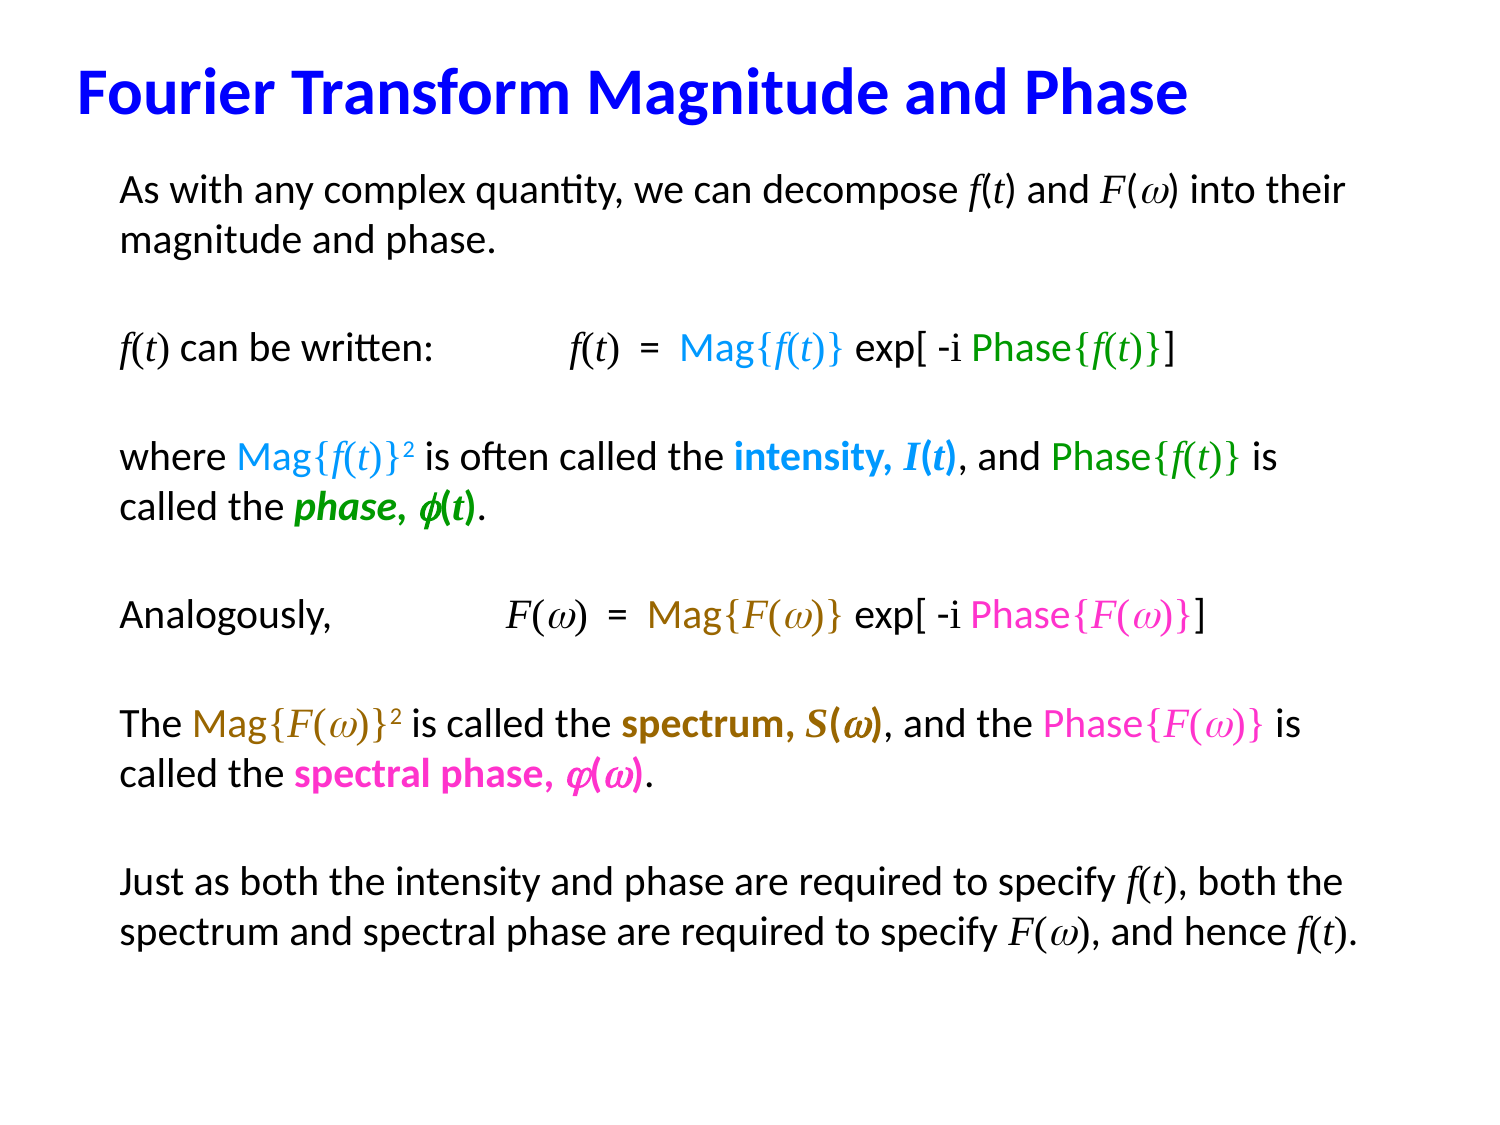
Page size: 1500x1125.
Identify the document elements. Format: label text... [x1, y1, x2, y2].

title Fourier Transform Magnitude and Phase [62, 12, 1450, 163]
list As with any complex quantity, we can decompose f(t) and F(w) into their magnitude and phase. f(t) can be written: f(t) = Mag{f(t)} exp[ -i Phase{f(t)}] where Mag{f(t)}2 is often called the intensity, I(t), and Phase{f(t)} is called the phase, f(t). Analogously, F(w) = Mag{F(w)} exp[ -i Phase{F(w)}] The Mag{F(w)}2 is called the spectrum, S(w), and the Phase{F(w)} is called the spectral phase, j(w). Just as both the intensity and phase are required to specify f(t), both the spectrum and spectral phase are required to specify F(w), and hence f(t). [104, 154, 1391, 1084]
